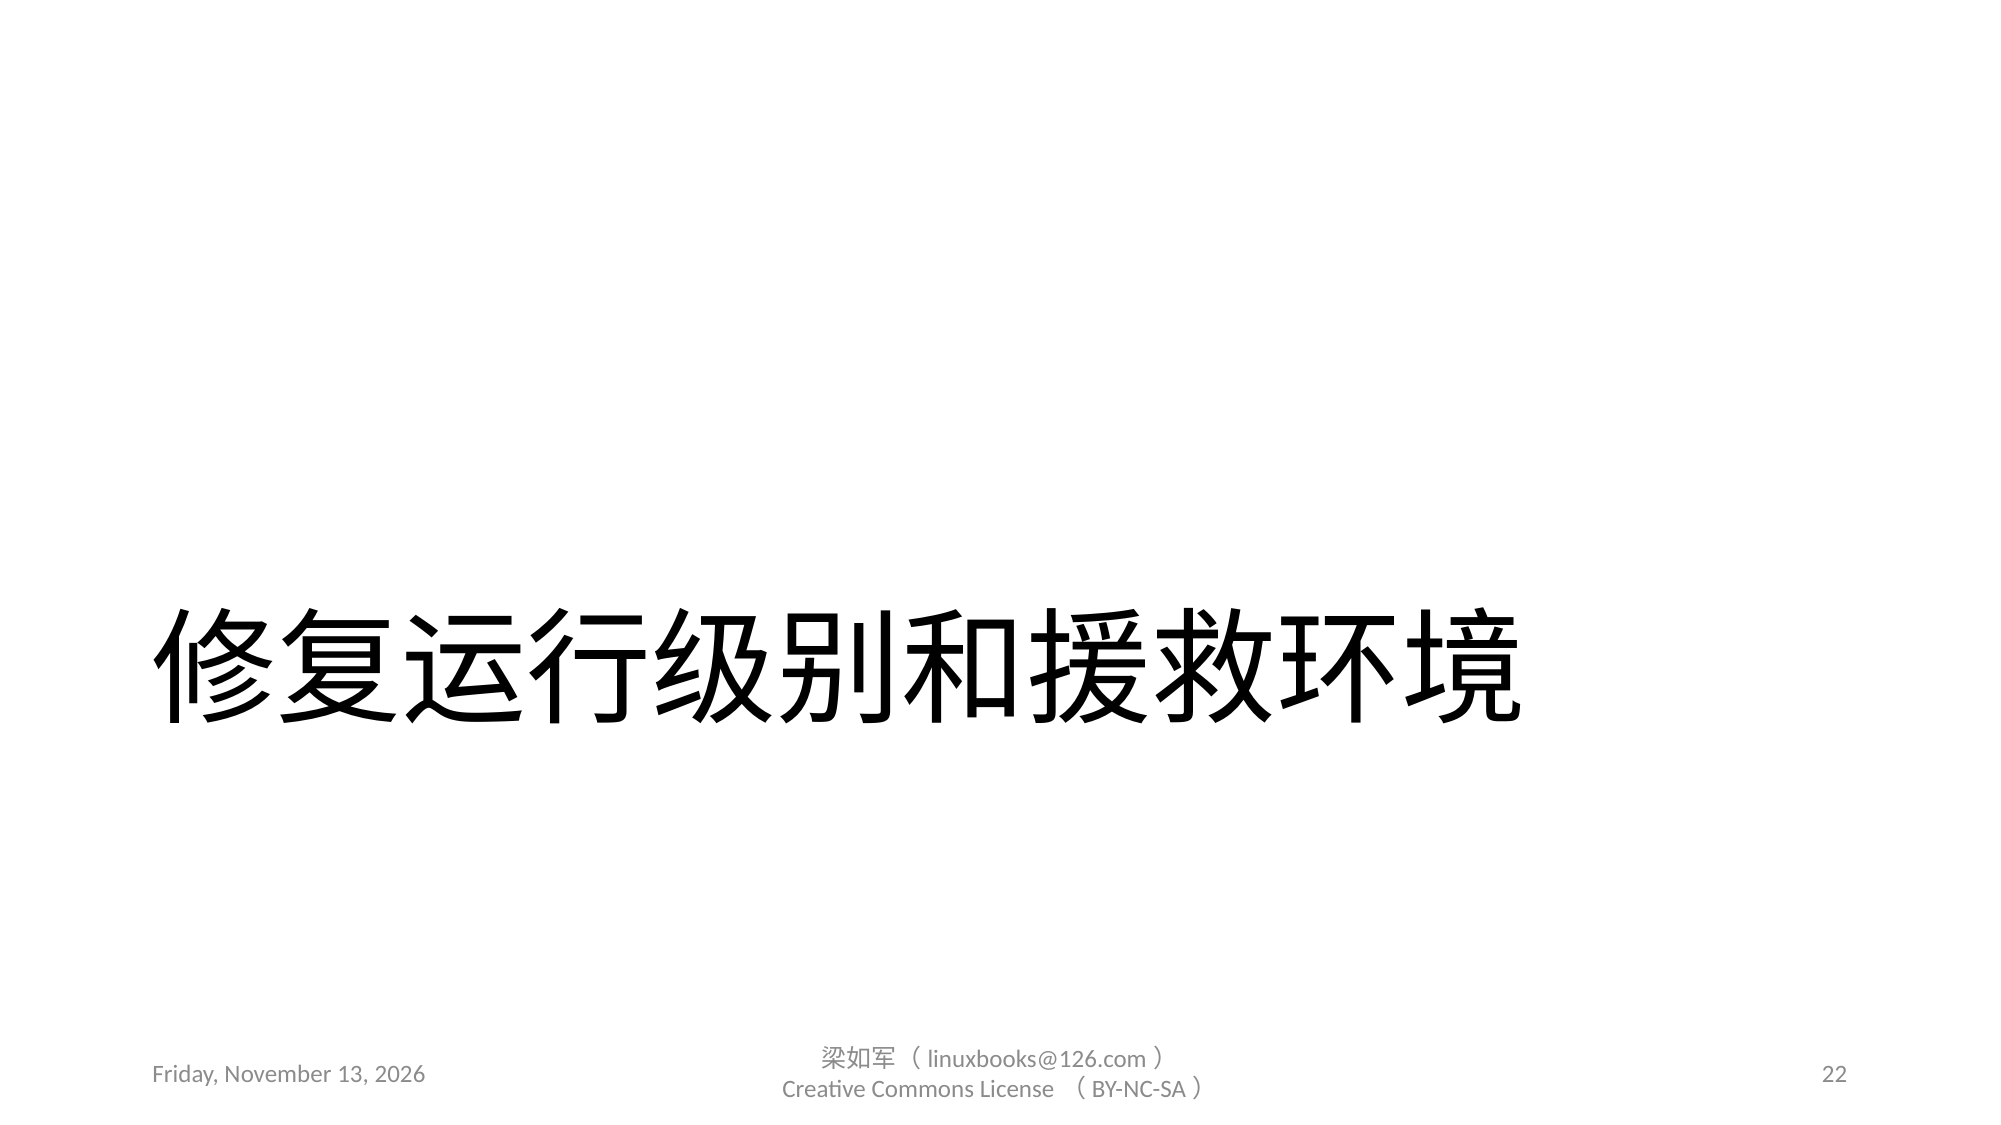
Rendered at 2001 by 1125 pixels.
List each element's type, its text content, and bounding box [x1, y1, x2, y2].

title 修复运行级别和援救环境 [136, 280, 1862, 749]
slide_number 22 [1412, 1042, 1863, 1103]
footer 梁如军（linuxbooks@126.com） Creative Commons License（BY-NC-SA） [662, 1042, 1338, 1103]
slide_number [137, 1042, 588, 1103]
